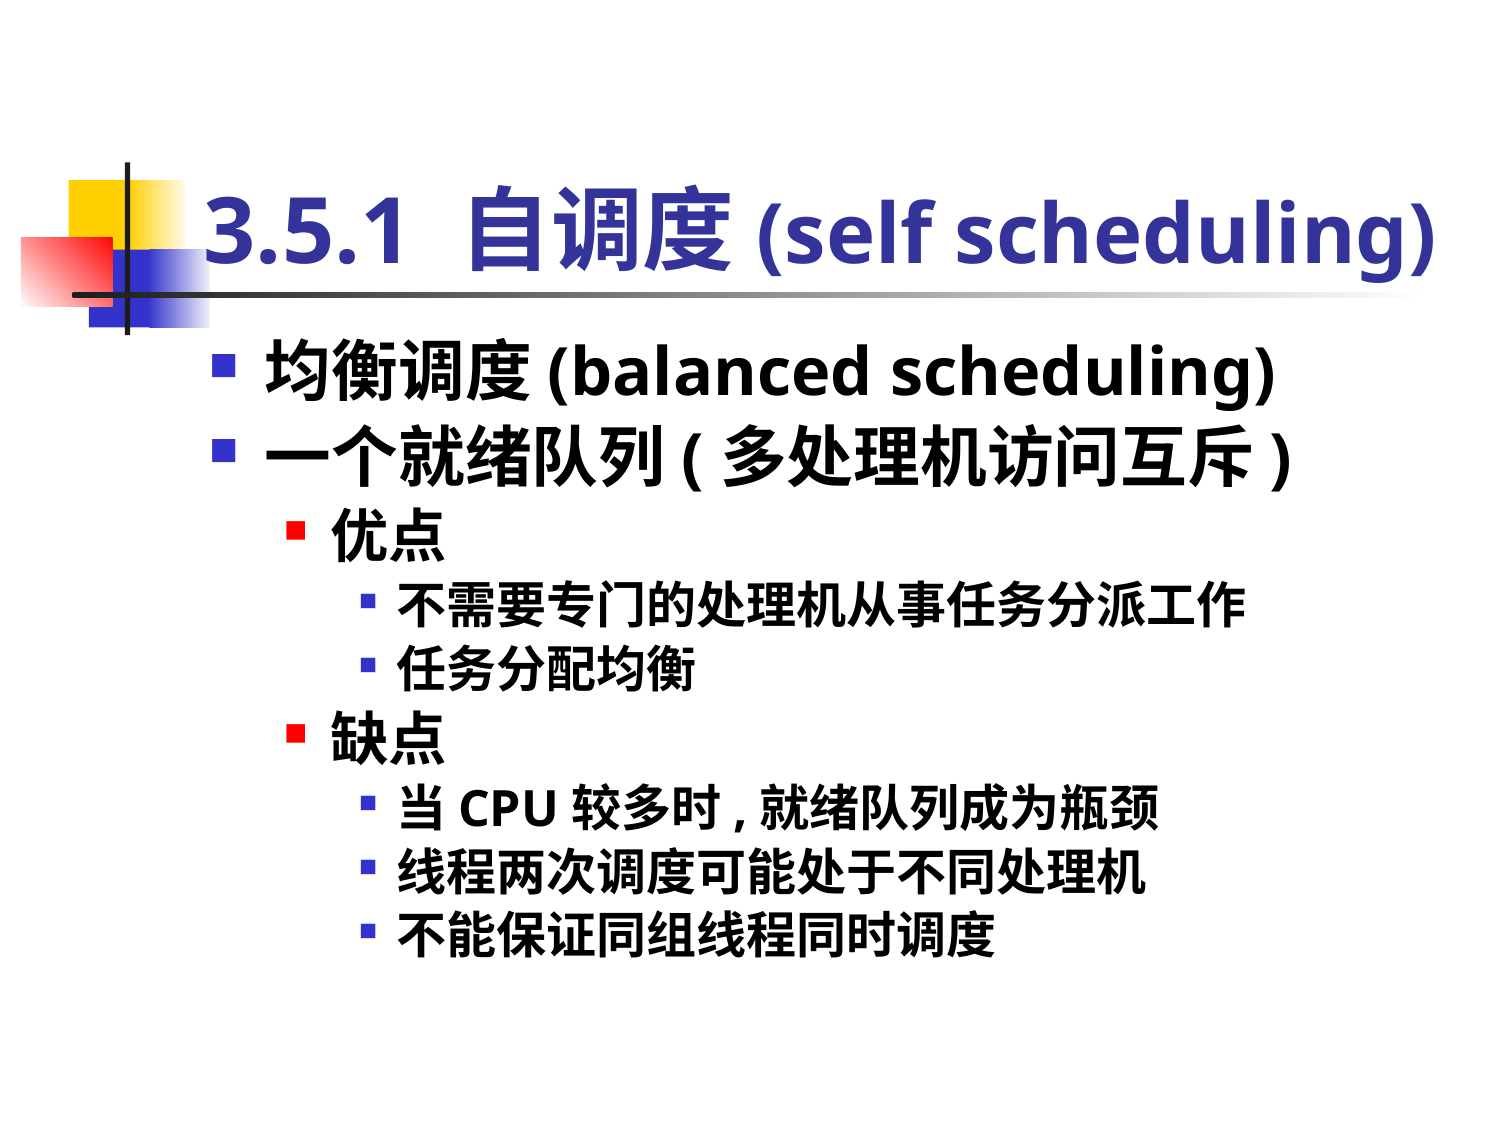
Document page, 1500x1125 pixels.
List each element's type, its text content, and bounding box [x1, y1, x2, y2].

title 3.5.1 自调度(self scheduling) [188, 101, 1468, 289]
list 均衡调度(balanced scheduling) 一个就绪队列(多处理机访问互斥) 优点 不需要专门的处理机从事任务分派工作 任务分配均衡 缺点 当CPU较多时,就绪队列成为瓶颈 线程两次调度可能处于不同处理机 不能保证同组线程同时调度 [193, 330, 1470, 1007]
